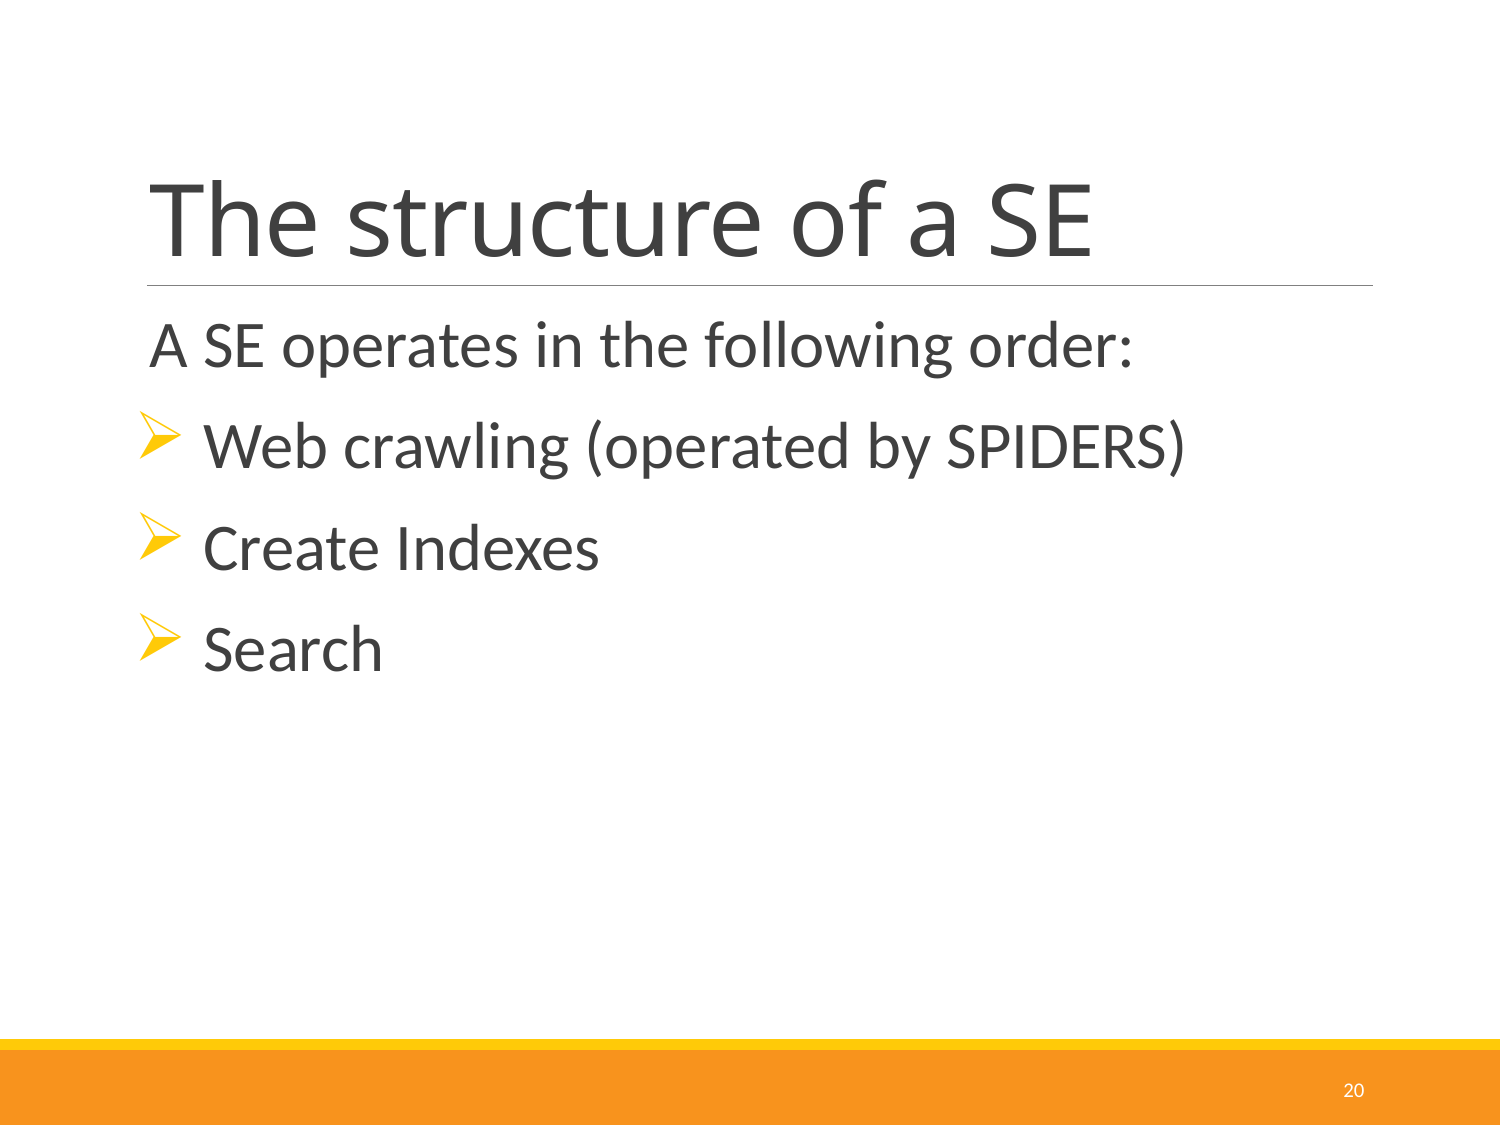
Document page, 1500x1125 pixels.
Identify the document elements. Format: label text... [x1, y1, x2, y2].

list A SE operates in the following order: Web crawling (operated by SPIDERS) Create Indexes Search [134, 302, 1373, 963]
title The structure of a SE [134, 47, 1373, 285]
slide_number 20 [1217, 1059, 1380, 1120]
